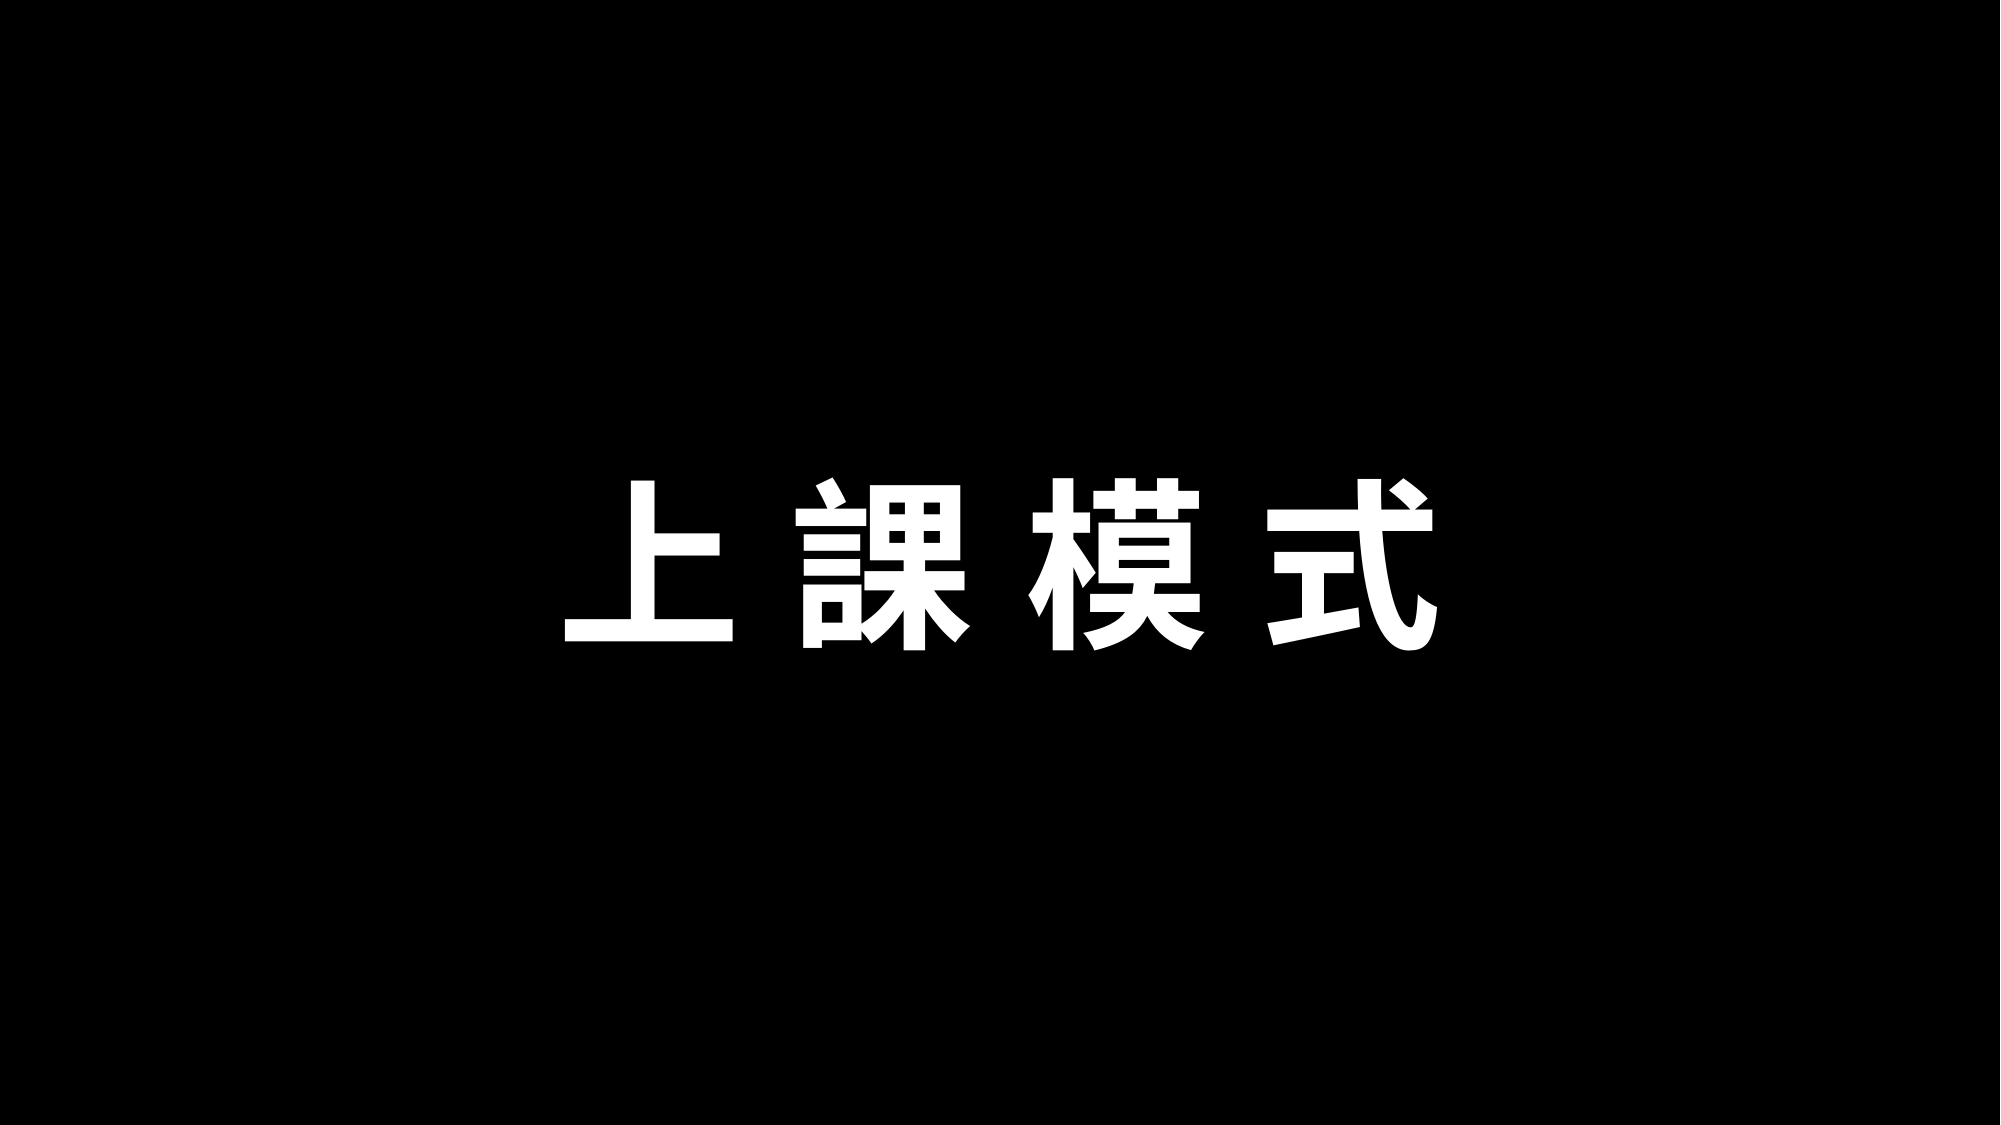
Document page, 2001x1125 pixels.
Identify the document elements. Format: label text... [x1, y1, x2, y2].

text_box 上 課 模 式 [464, 443, 1536, 679]
